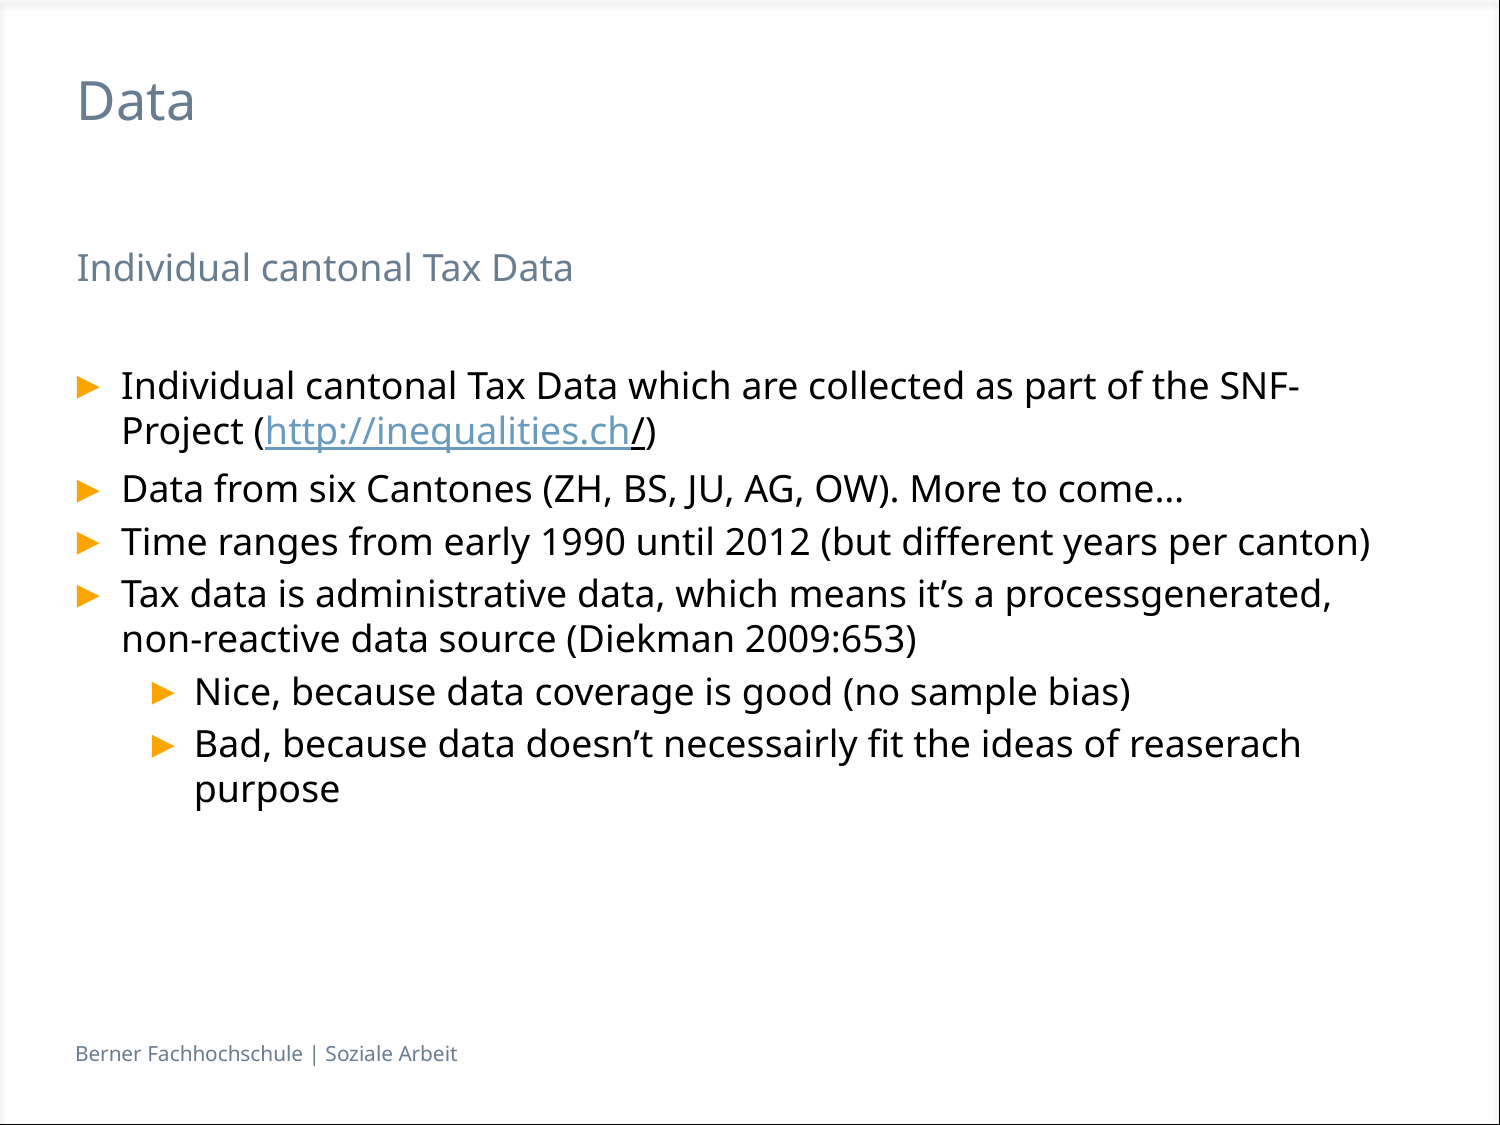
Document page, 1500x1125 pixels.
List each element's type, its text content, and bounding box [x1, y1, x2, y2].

title Data [76, 59, 1406, 148]
list Individual cantonal Tax Data [76, 236, 1406, 325]
list Individual cantonal Tax Data which are collected as part of the SNF-Project (http://inequalities.ch/) Data from six Cantones (ZH, BS, JU, AG, OW). More to come… Time ranges from early 1990 until 2012 (but different years per canton) Tax data is administrative data, which means it’s a processgenerated, non-reactive data source (Diekman 2009:653) Nice, because data coverage is good (no sample bias) Bad, because data doesn’t necessairly fit the ideas of reaserach purpose [76, 354, 1406, 1004]
